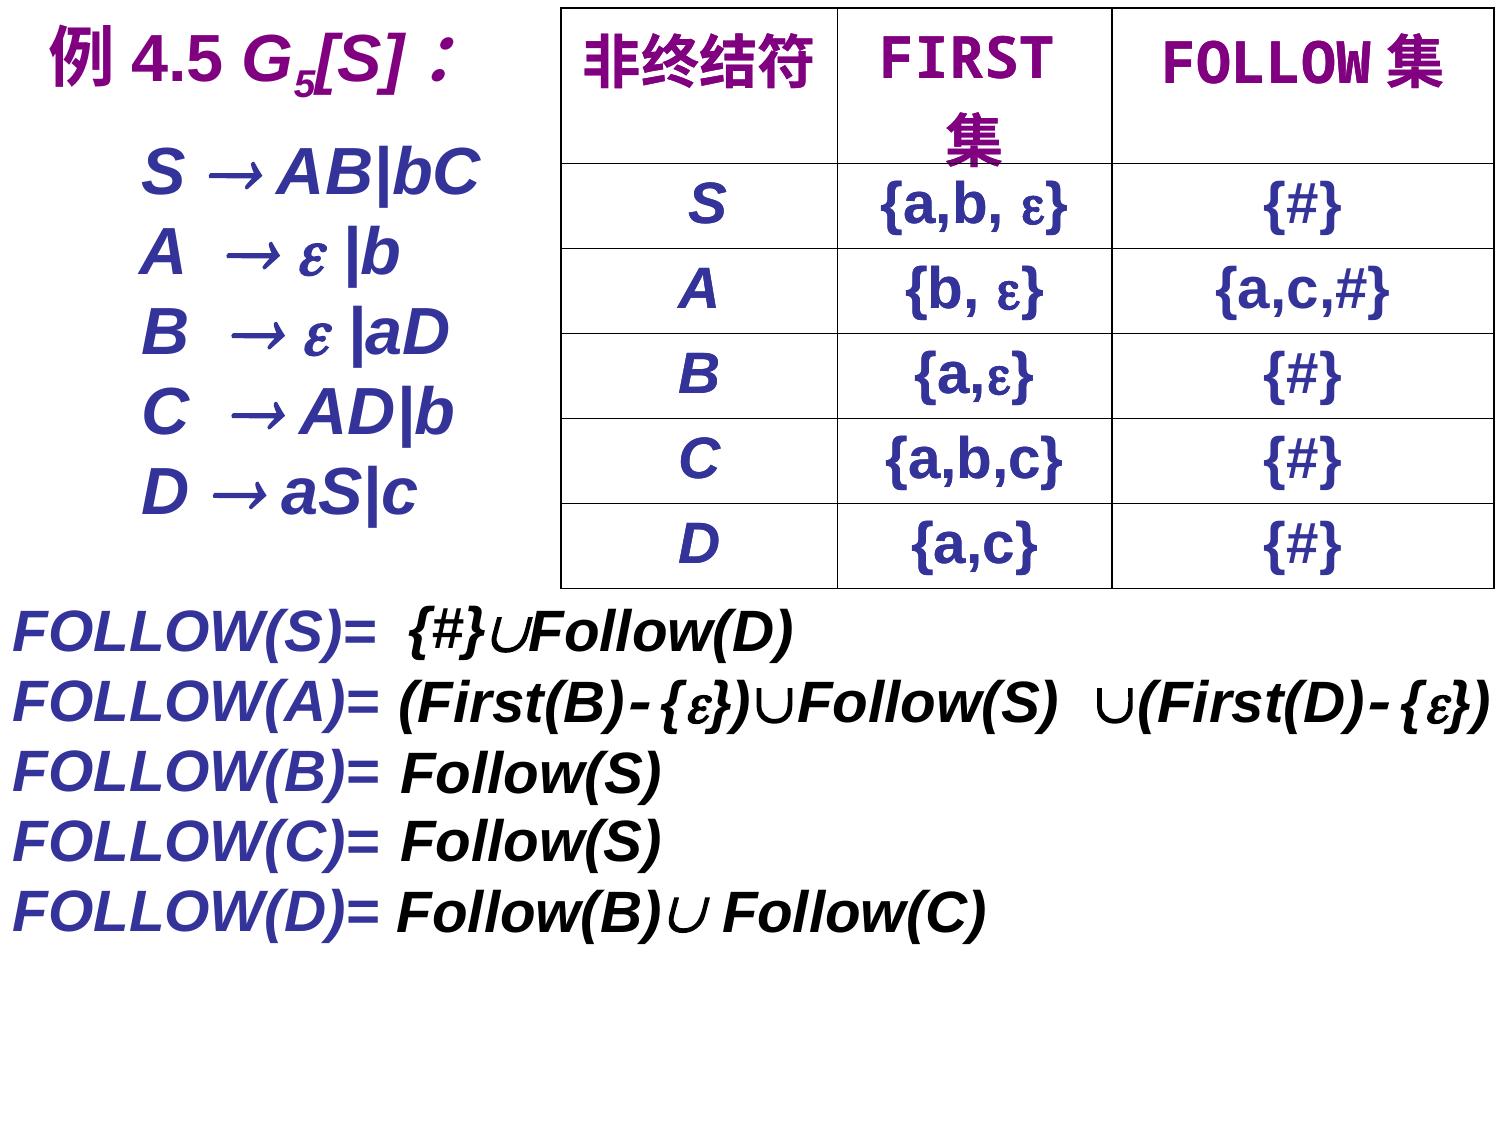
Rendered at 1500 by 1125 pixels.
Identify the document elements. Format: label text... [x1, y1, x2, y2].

table_cell C [562, 419, 837, 503]
table_cell {b, } [838, 249, 1111, 333]
text_box  Follow(C) [644, 866, 1019, 952]
text_box Follow(S) [385, 727, 678, 795]
table_cell D [562, 504, 837, 588]
table_cell B [562, 334, 837, 418]
table_cell S [562, 164, 837, 248]
text_box (First(D) {}) [1076, 656, 1500, 742]
table_header 非终结符 [562, 9, 837, 163]
text_box (First(B) {})Follow(S) [383, 656, 1076, 742]
table_cell A [562, 249, 837, 333]
table_cell {#} [1113, 334, 1493, 418]
text_box Follow(S) [385, 795, 678, 866]
text_box 例4.5 G5[S]： S  AB|bC A   |b B   |aD C  AD|b D  aS|c [0, 7, 560, 536]
table_cell {#} [1113, 164, 1493, 248]
table_cell {a,c,#} [1113, 249, 1493, 333]
text_box {#} [393, 582, 502, 656]
table_cell {a,c} [838, 504, 1111, 588]
text_box Follow(B) [382, 866, 644, 952]
text_box FOLLOW(S)= FOLLOW(A)= FOLLOW(B)= FOLLOW(C)= FOLLOW(D)= [0, 585, 393, 951]
table_cell {a,b, } [838, 164, 1111, 248]
table_cell {a,b,c} [838, 419, 1111, 503]
table_header FIRST集 [838, 9, 1111, 163]
table_header FOLLOW集 [1113, 9, 1493, 163]
table_cell {#} [1113, 504, 1493, 588]
table_cell {a,} [838, 334, 1111, 418]
text_box Follow(D) [467, 586, 810, 671]
table_cell {#} [1113, 419, 1493, 503]
